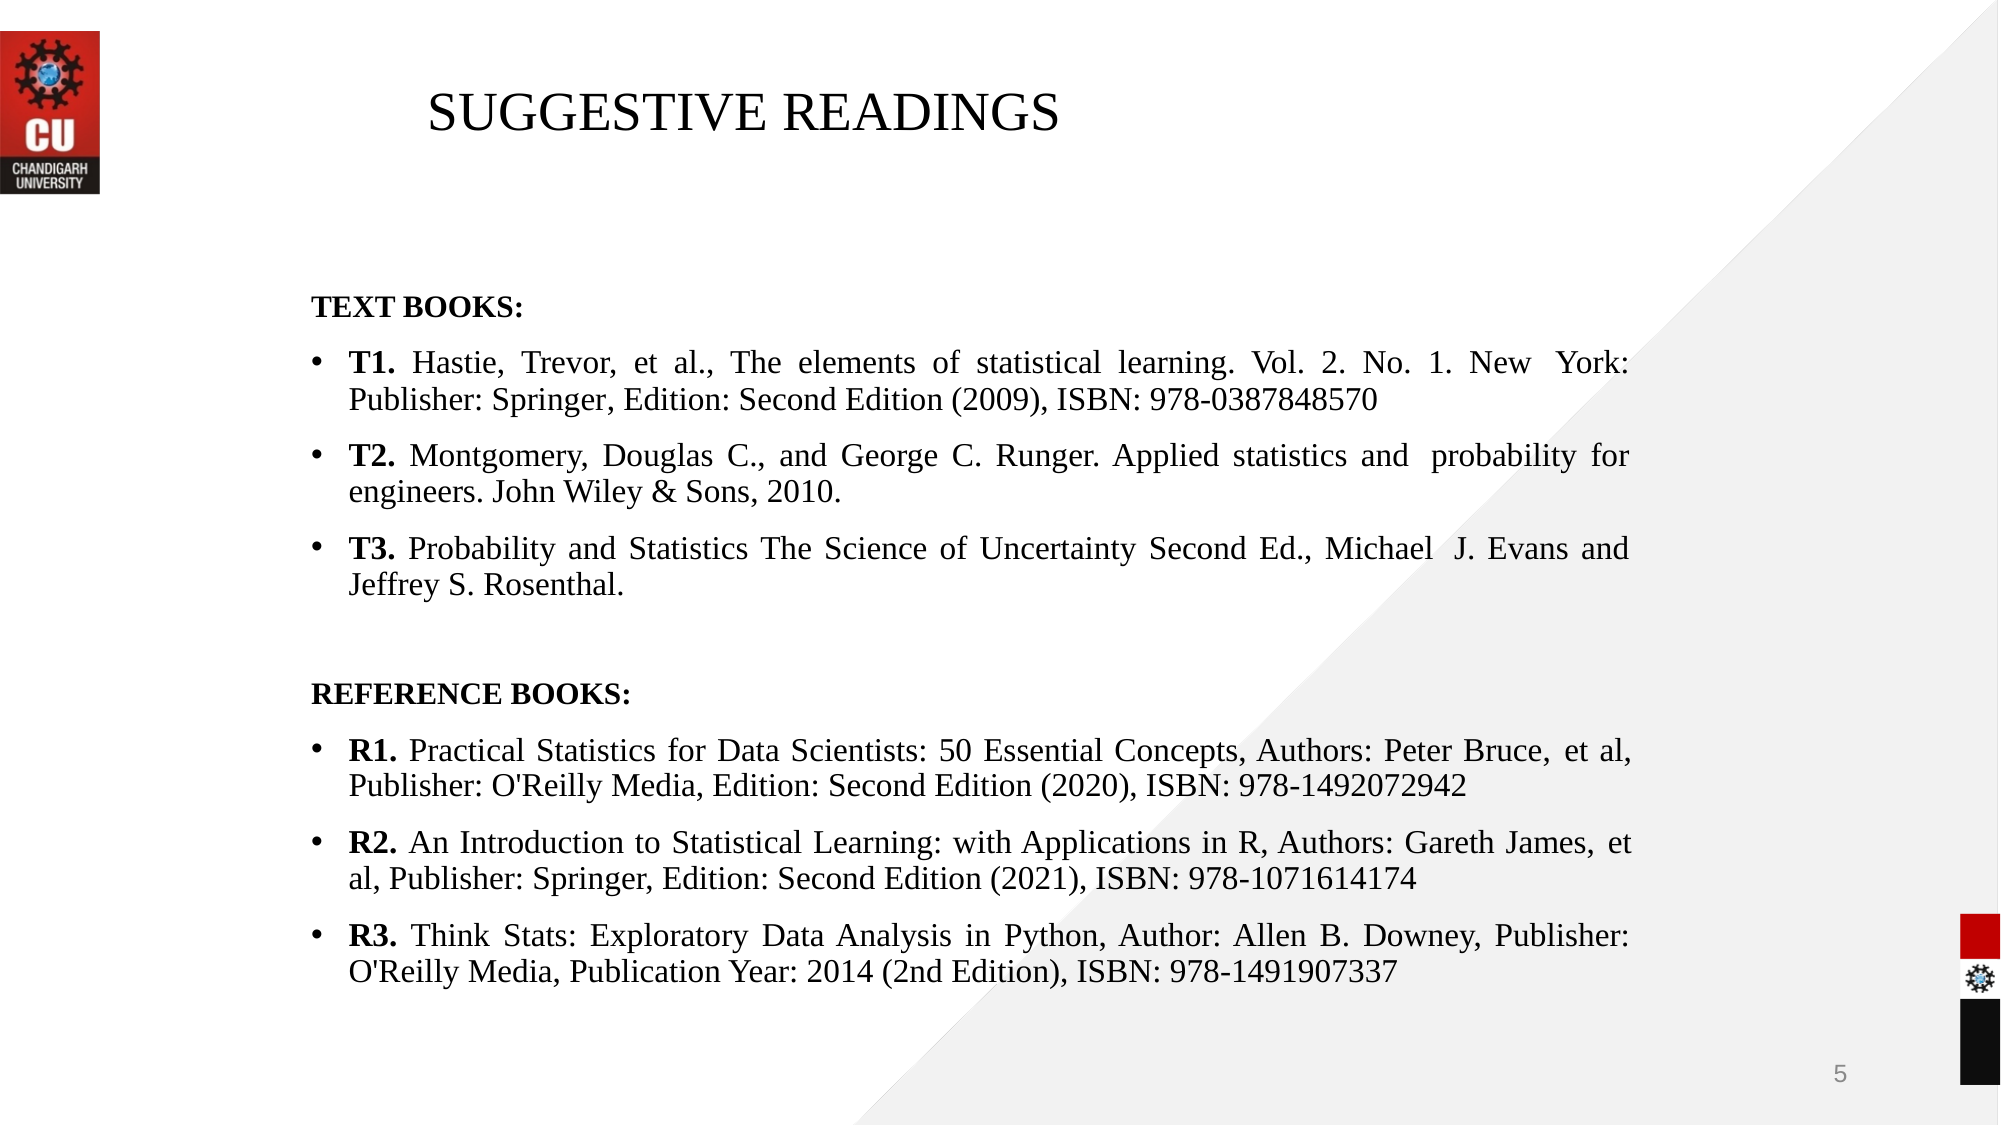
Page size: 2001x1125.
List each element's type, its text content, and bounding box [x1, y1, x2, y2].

list TEXT BOOKS: T1. Hastie, Trevor, et al., The elements of statistical learning. Vol. 2. No. 1. New York: Publisher: Springer, Edition: Second Edition (2009), ISBN: 978-0387848570 T2. Montgomery, Douglas C., and George C. Runger. Applied statistics and probability for engineers. John Wiley & Sons, 2010. T3. Probability and Statistics The Science of Uncertainty Second Ed., Michael J. Evans and Jeffrey S. Rosenthal. REFERENCE BOOKS: R1. Practical Statistics for Data Scientists: 50 Essential Concepts, Authors: Peter Bruce, et al, Publisher: O'Reilly Media, Edition: Second Edition (2020), ISBN: 978-1492072942 R2. An Introduction to Statistical Learning: with Applications in R, Authors: Gareth James, et al, Publisher: Springer, Edition: Second Edition (2021), ISBN: 978-1071614174 R3. Think Stats: Exploratory Data Analysis in Python, Author: Allen B. Downey, Publisher: O'Reilly Media, Publication Year: 2014 (2nd Edition), ISBN: 978-1491907337 [296, 224, 1647, 1043]
picture [0, 0, 2001, 1125]
slide_number 5 [1412, 1042, 1863, 1103]
title SUGGESTIVE READINGS [412, 75, 1397, 151]
